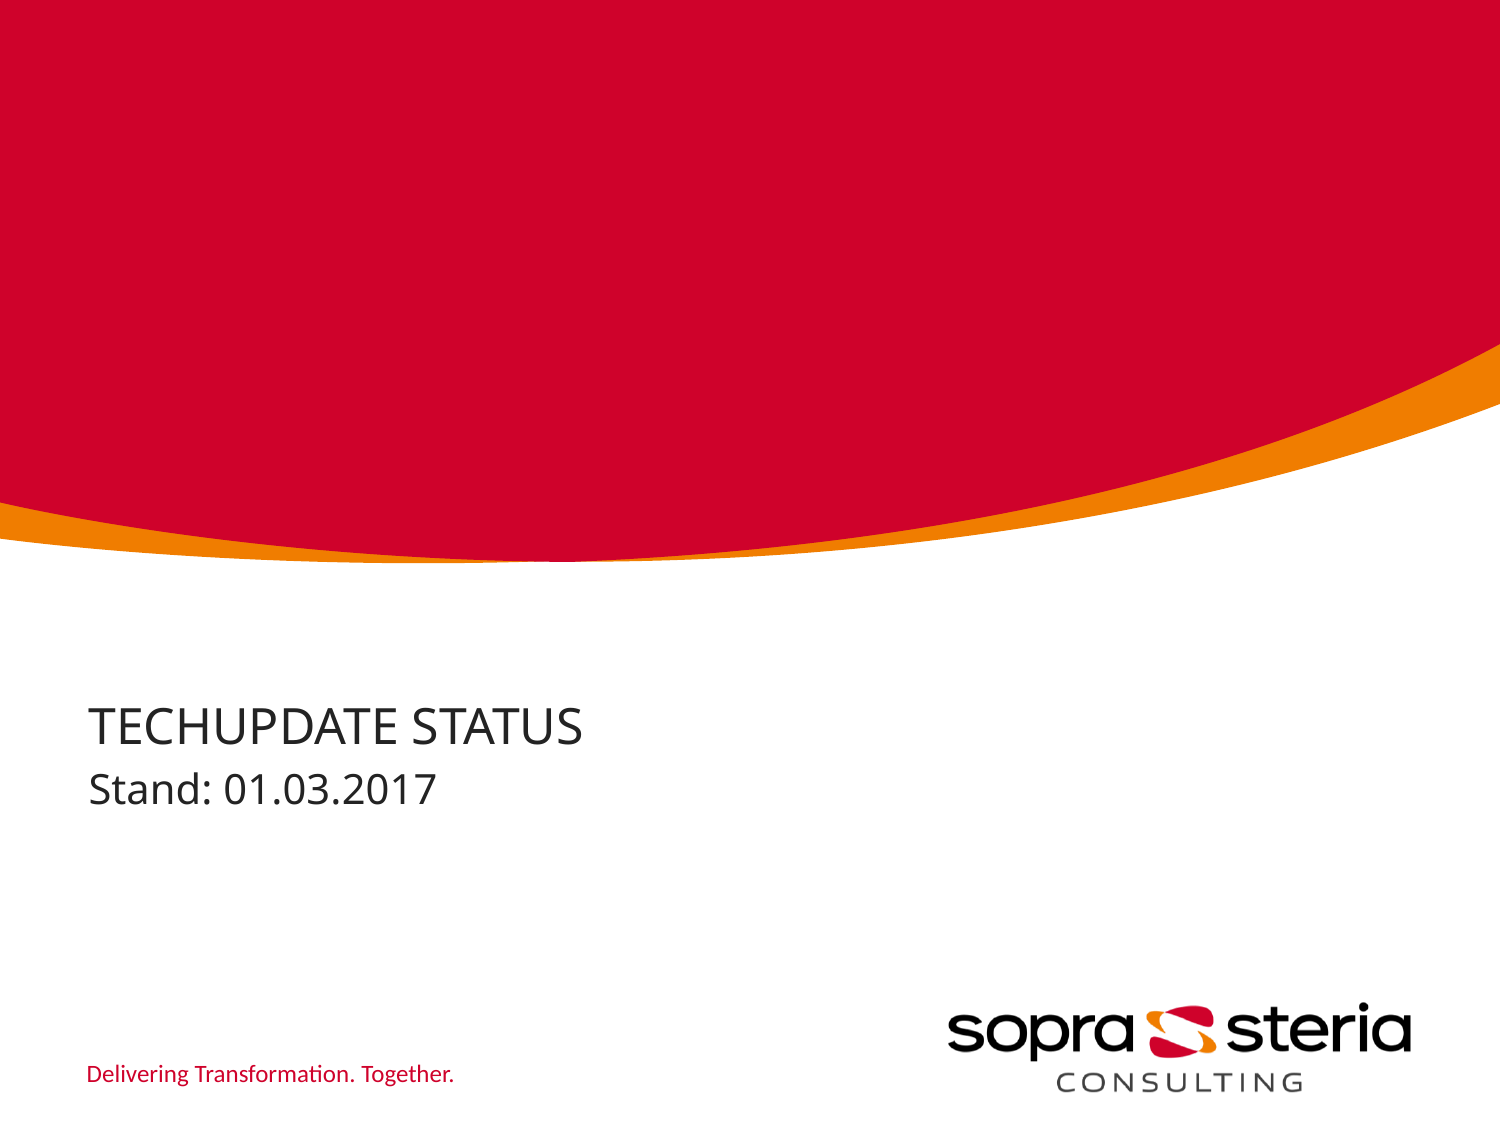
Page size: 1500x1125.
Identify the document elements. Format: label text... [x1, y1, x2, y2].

title TechUpDate Status [88, 692, 1149, 763]
subtitle Stand: 01.03.2017 [88, 763, 1149, 814]
text_box Delivering Transformation. Together. [71, 1050, 515, 1095]
picture [852, 972, 1500, 1110]
